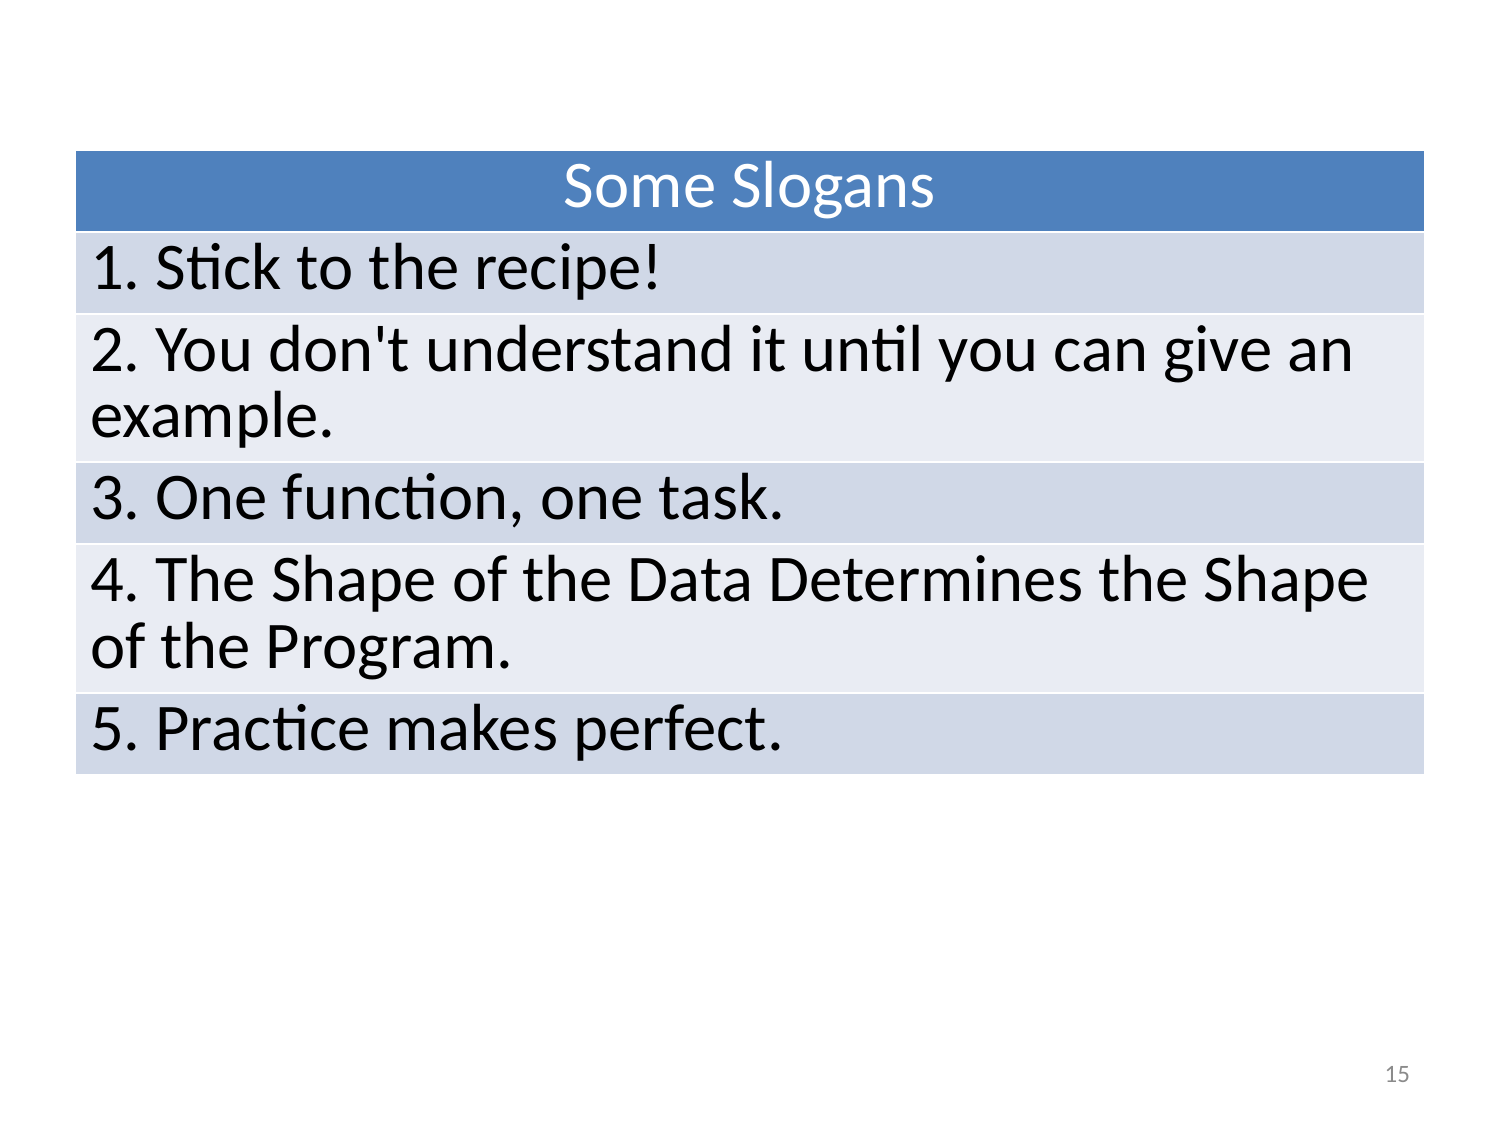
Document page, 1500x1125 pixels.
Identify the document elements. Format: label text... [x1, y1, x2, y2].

table_cell 3. One function, one task. [76, 463, 1424, 543]
table_cell 2. You don't understand it until you can give an example. [76, 315, 1424, 461]
slide_number 15 [1074, 1042, 1425, 1103]
table_cell 1. Stick to the recipe! [76, 233, 1424, 313]
table_cell 5. Practice makes perfect. [76, 694, 1424, 774]
table_cell 4. The Shape of the Data Determines the Shape of the Program. [76, 545, 1424, 692]
table_header Some Slogans [76, 151, 1424, 231]
